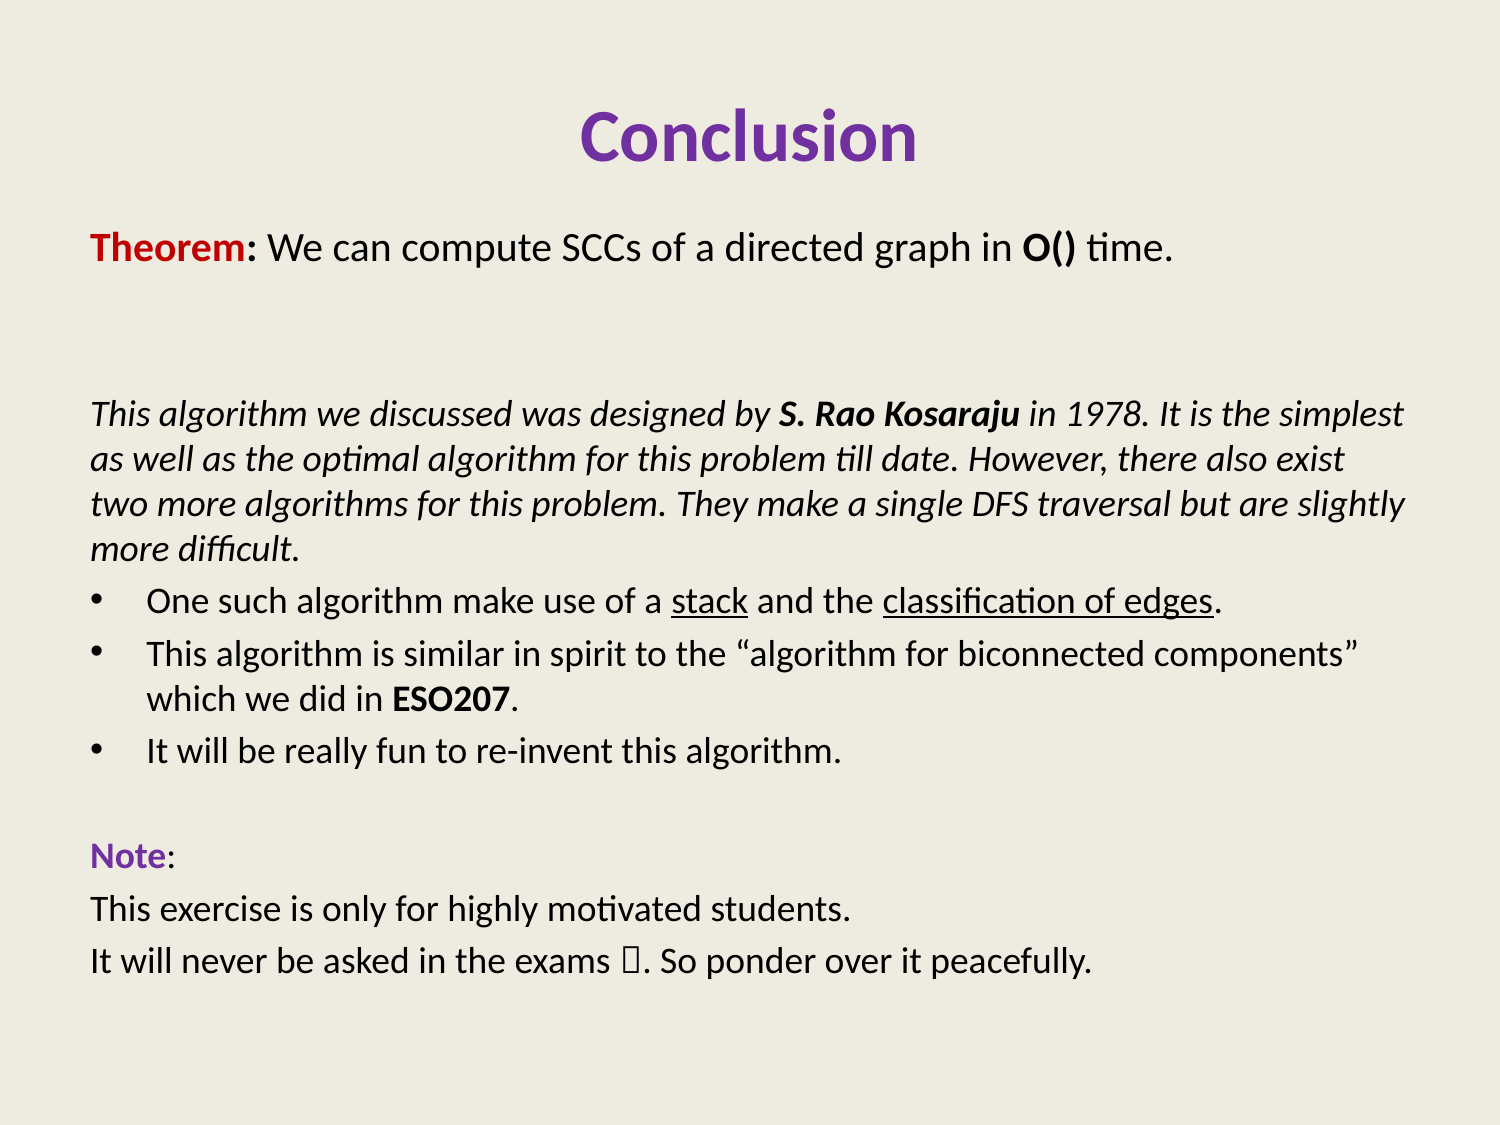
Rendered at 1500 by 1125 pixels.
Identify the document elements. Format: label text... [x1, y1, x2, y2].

title Conclusion [75, 37, 1425, 225]
